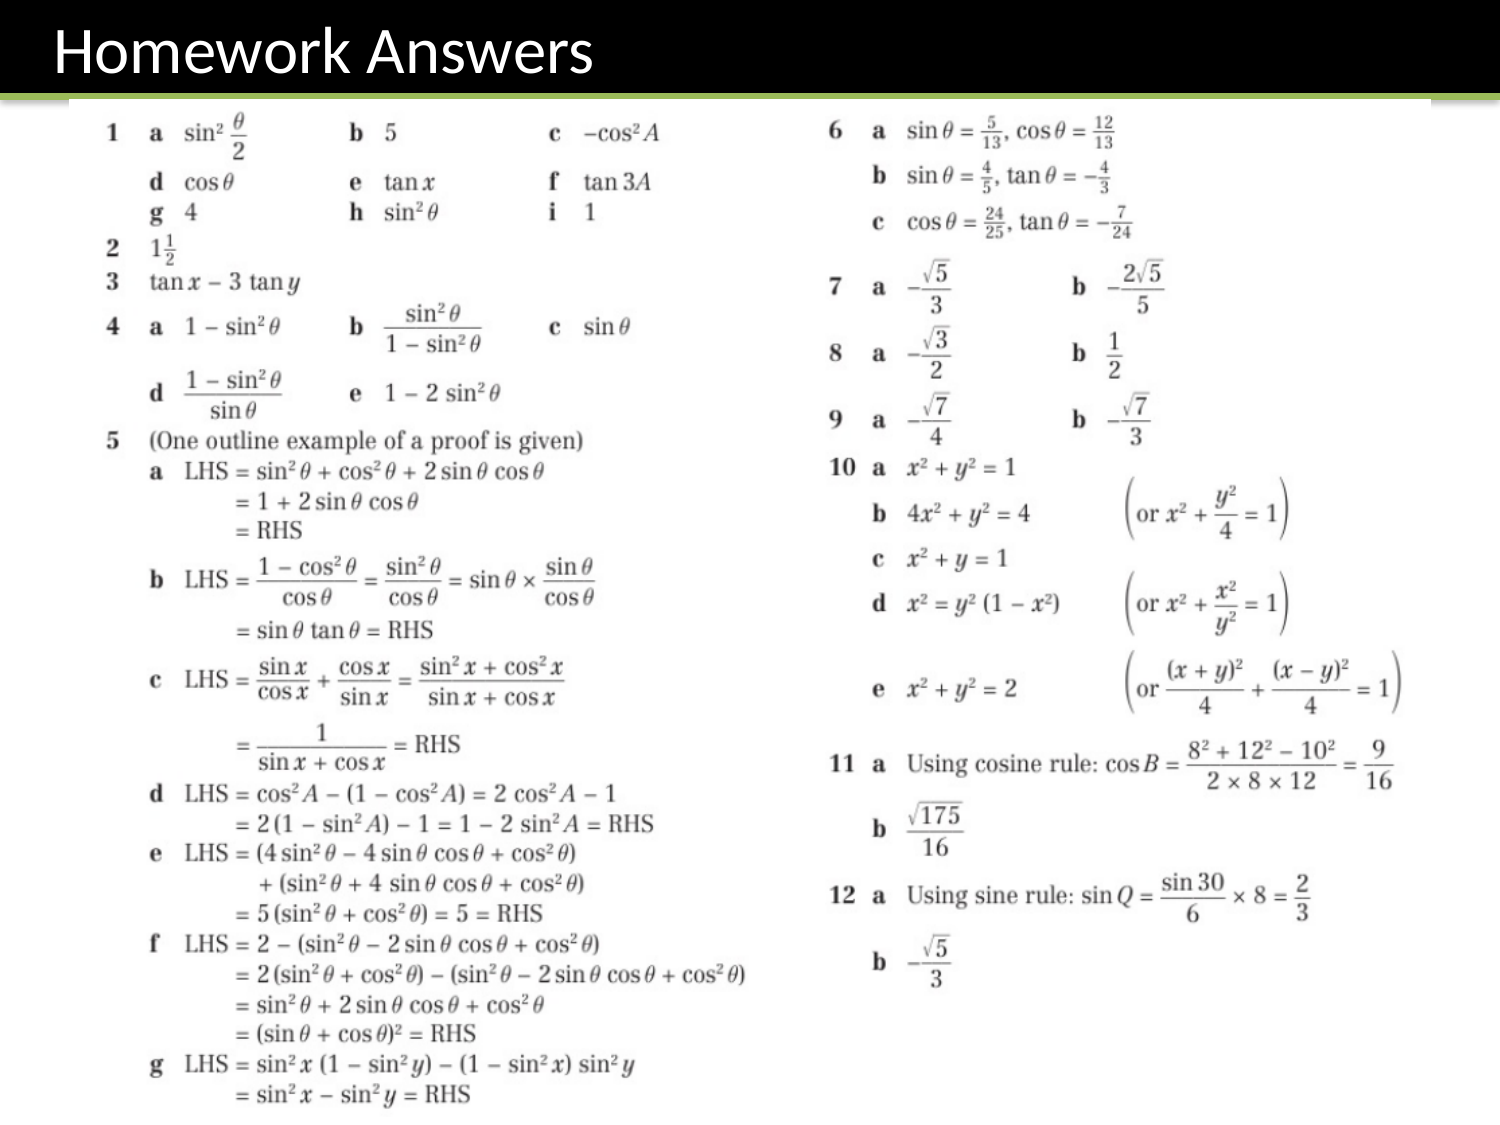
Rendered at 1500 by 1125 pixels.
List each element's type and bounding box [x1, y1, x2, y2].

picture [69, 99, 1431, 1125]
text_box [0, 0, 1500, 97]
